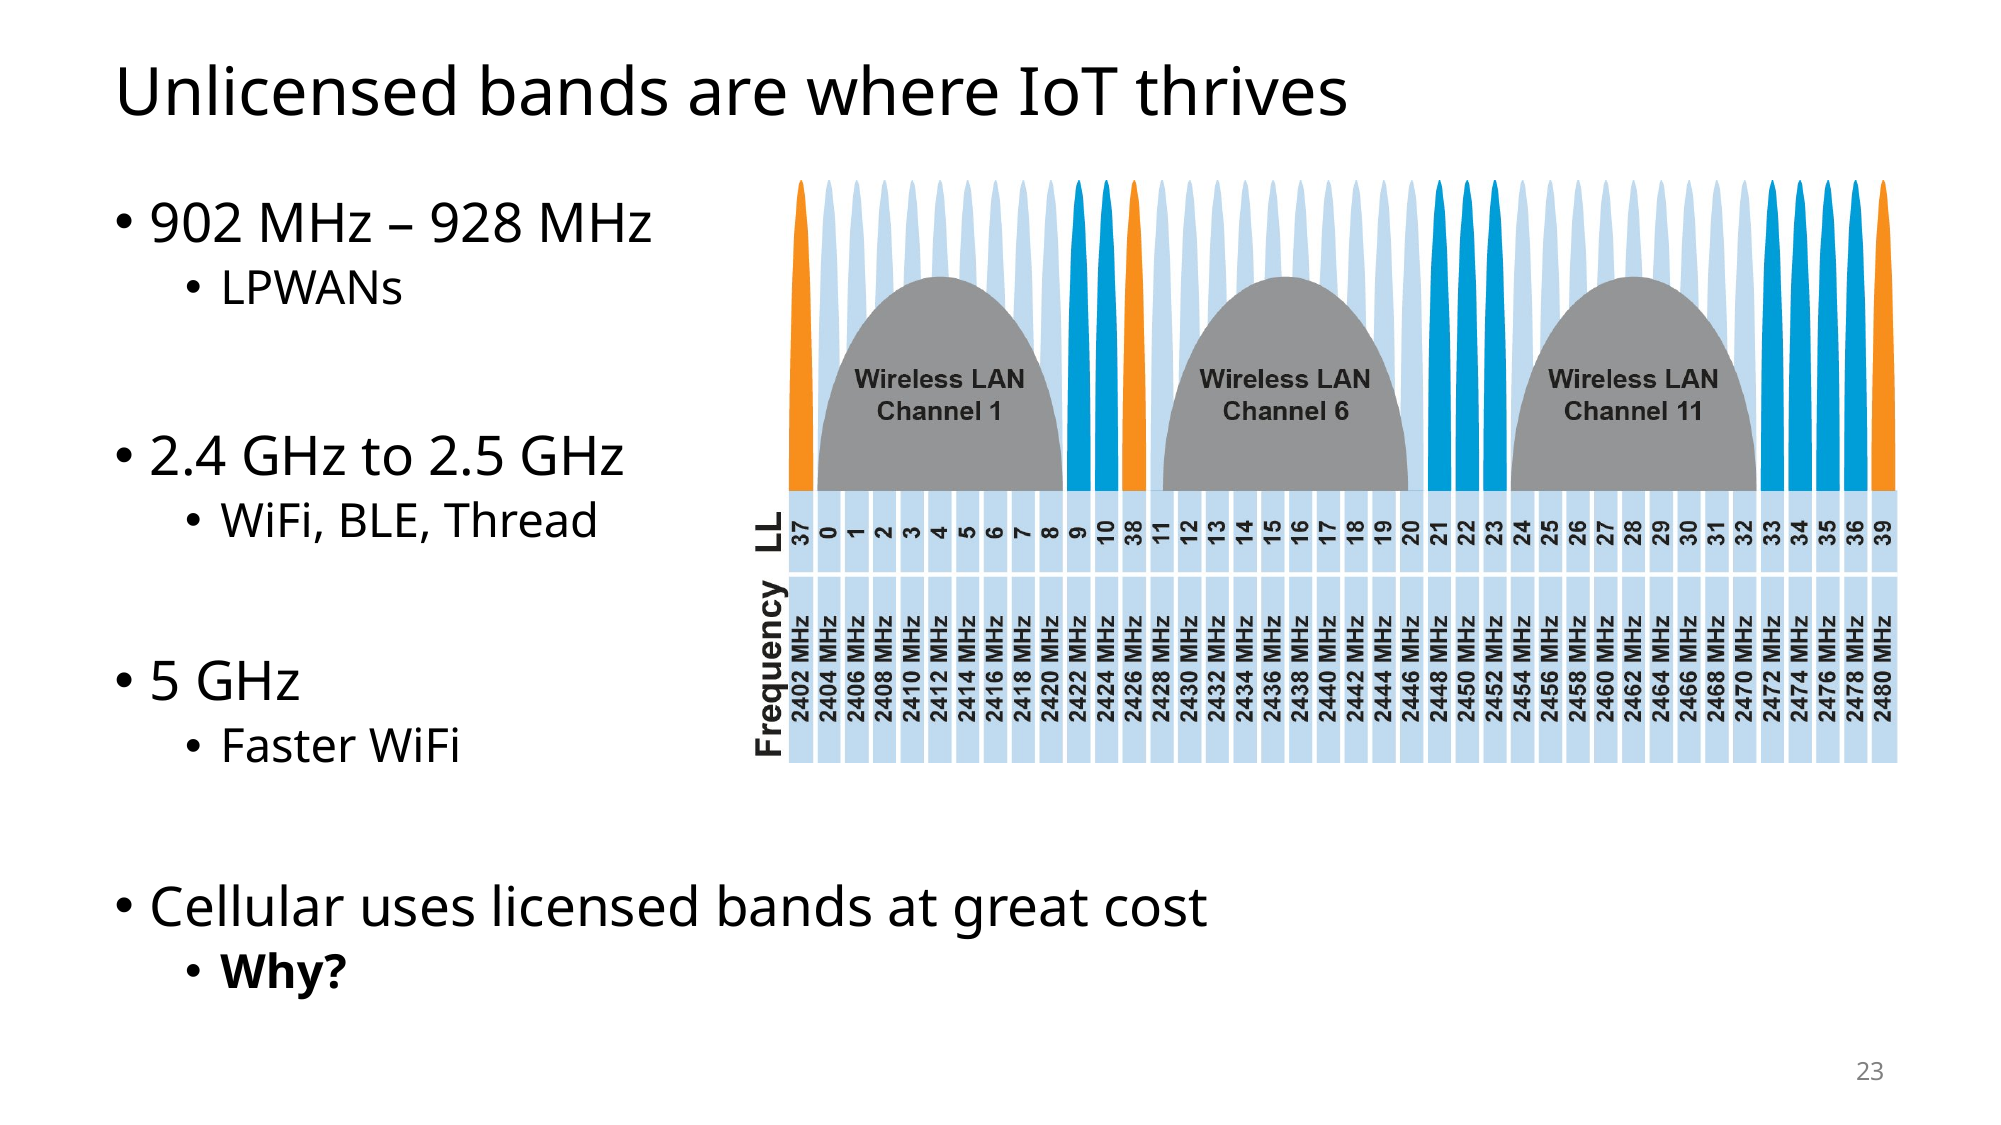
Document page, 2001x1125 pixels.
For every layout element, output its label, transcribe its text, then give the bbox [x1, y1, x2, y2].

title Unlicensed bands are where IoT thrives [99, 37, 1900, 150]
picture [749, 180, 1900, 763]
list 902 MHz – 928 MHz LPWANs 2.4 GHz to 2.5 GHz WiFi, BLE, Thread 5 GHz Faster WiFi Cellular uses licensed bands at great cost Why? [99, 187, 1900, 1013]
slide_number 23 [1749, 1042, 1900, 1103]
